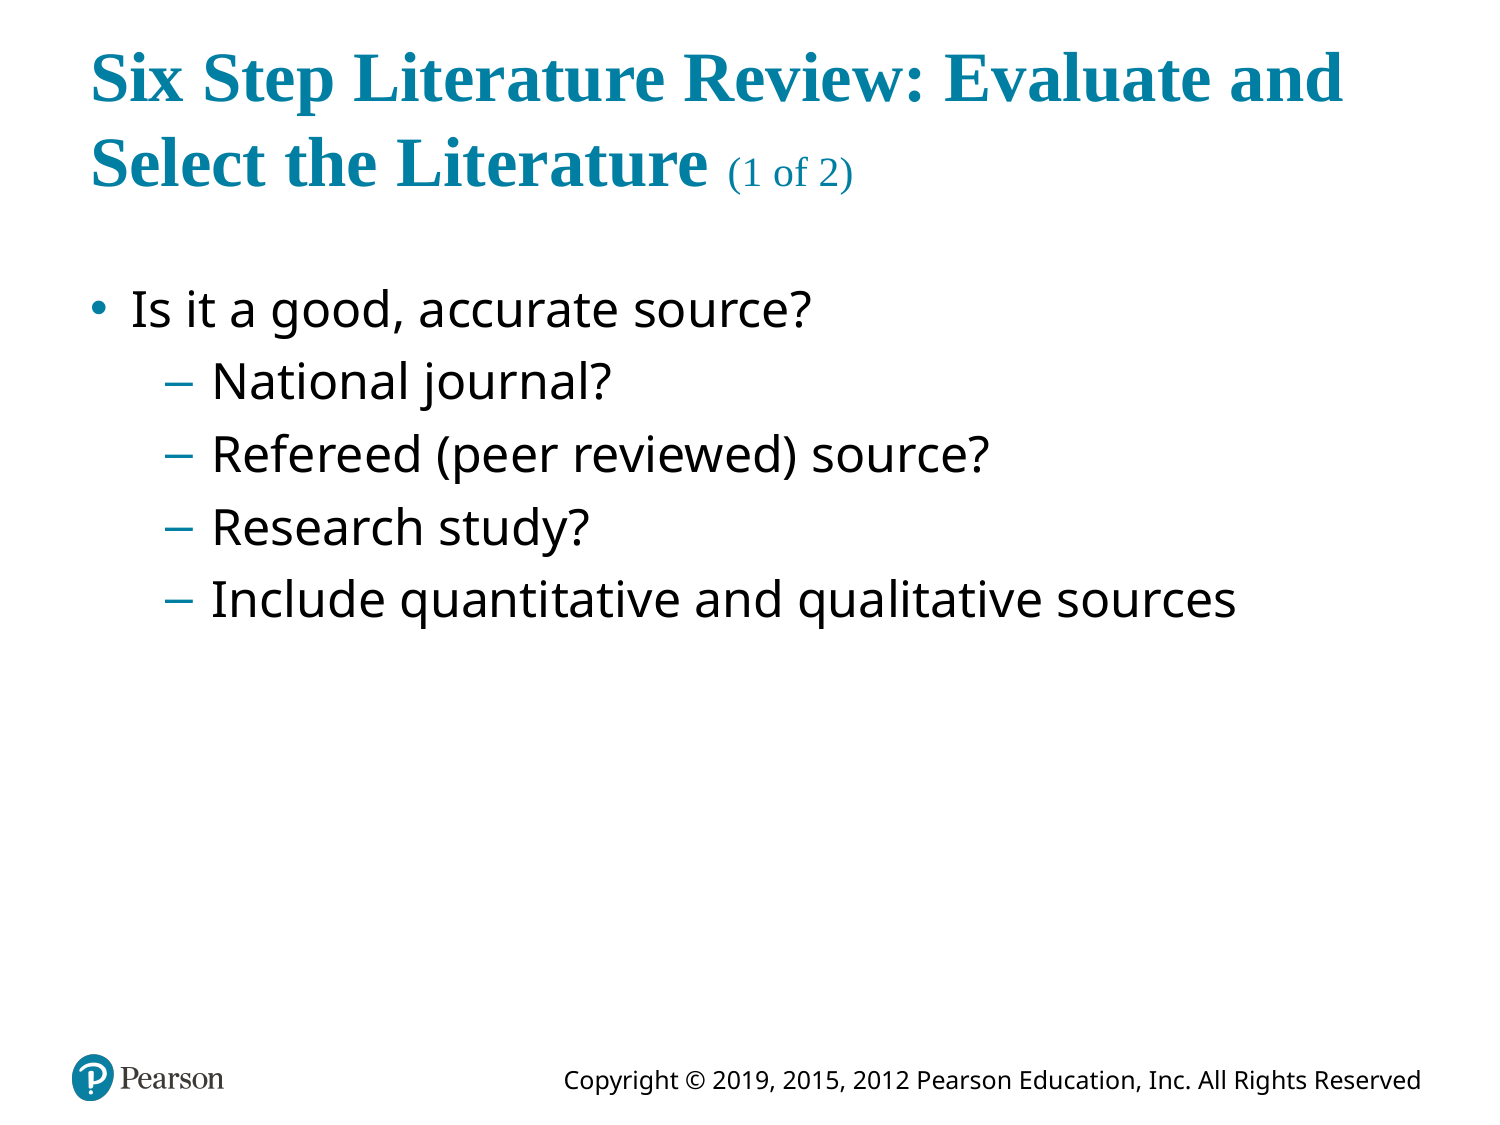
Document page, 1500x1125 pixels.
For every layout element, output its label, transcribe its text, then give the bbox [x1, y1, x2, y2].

picture [72, 1054, 88, 1070]
title Six Step Literature Review: Evaluate and Select the Literature (1 of 2) [75, 35, 1425, 216]
picture [80, 1063, 106, 1088]
list Is it a good, accurate source? National journal? Refereed (peer reviewed) source? Research study? Include quantitative and qualitative sources [75, 262, 1425, 636]
picture [98, 1054, 224, 1101]
picture [72, 1087, 83, 1101]
